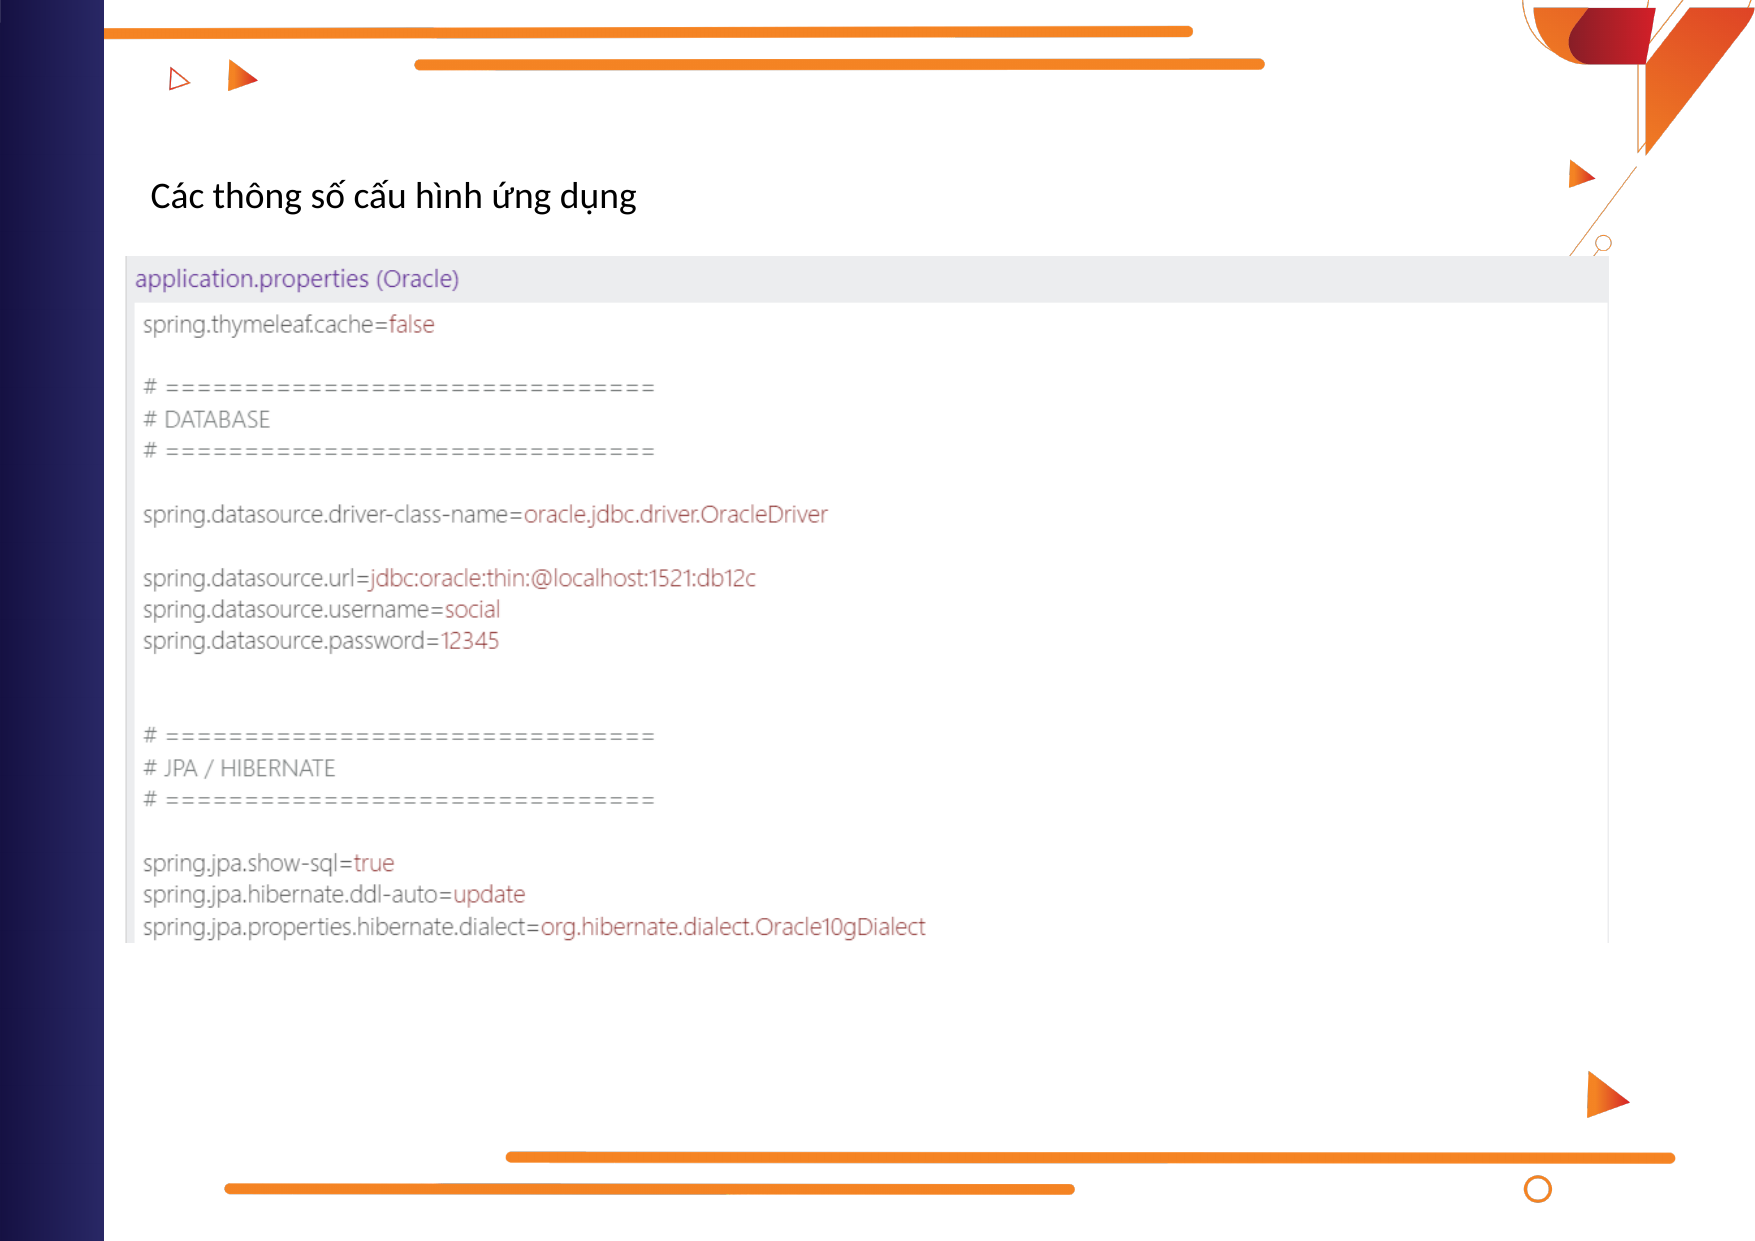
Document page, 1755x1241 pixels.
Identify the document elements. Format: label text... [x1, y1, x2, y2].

picture [123, 0, 1755, 943]
picture [0, 0, 1267, 1241]
text_box Các thông số cấu hình ứng dụng [135, 163, 1521, 224]
picture [222, 1054, 1678, 1241]
